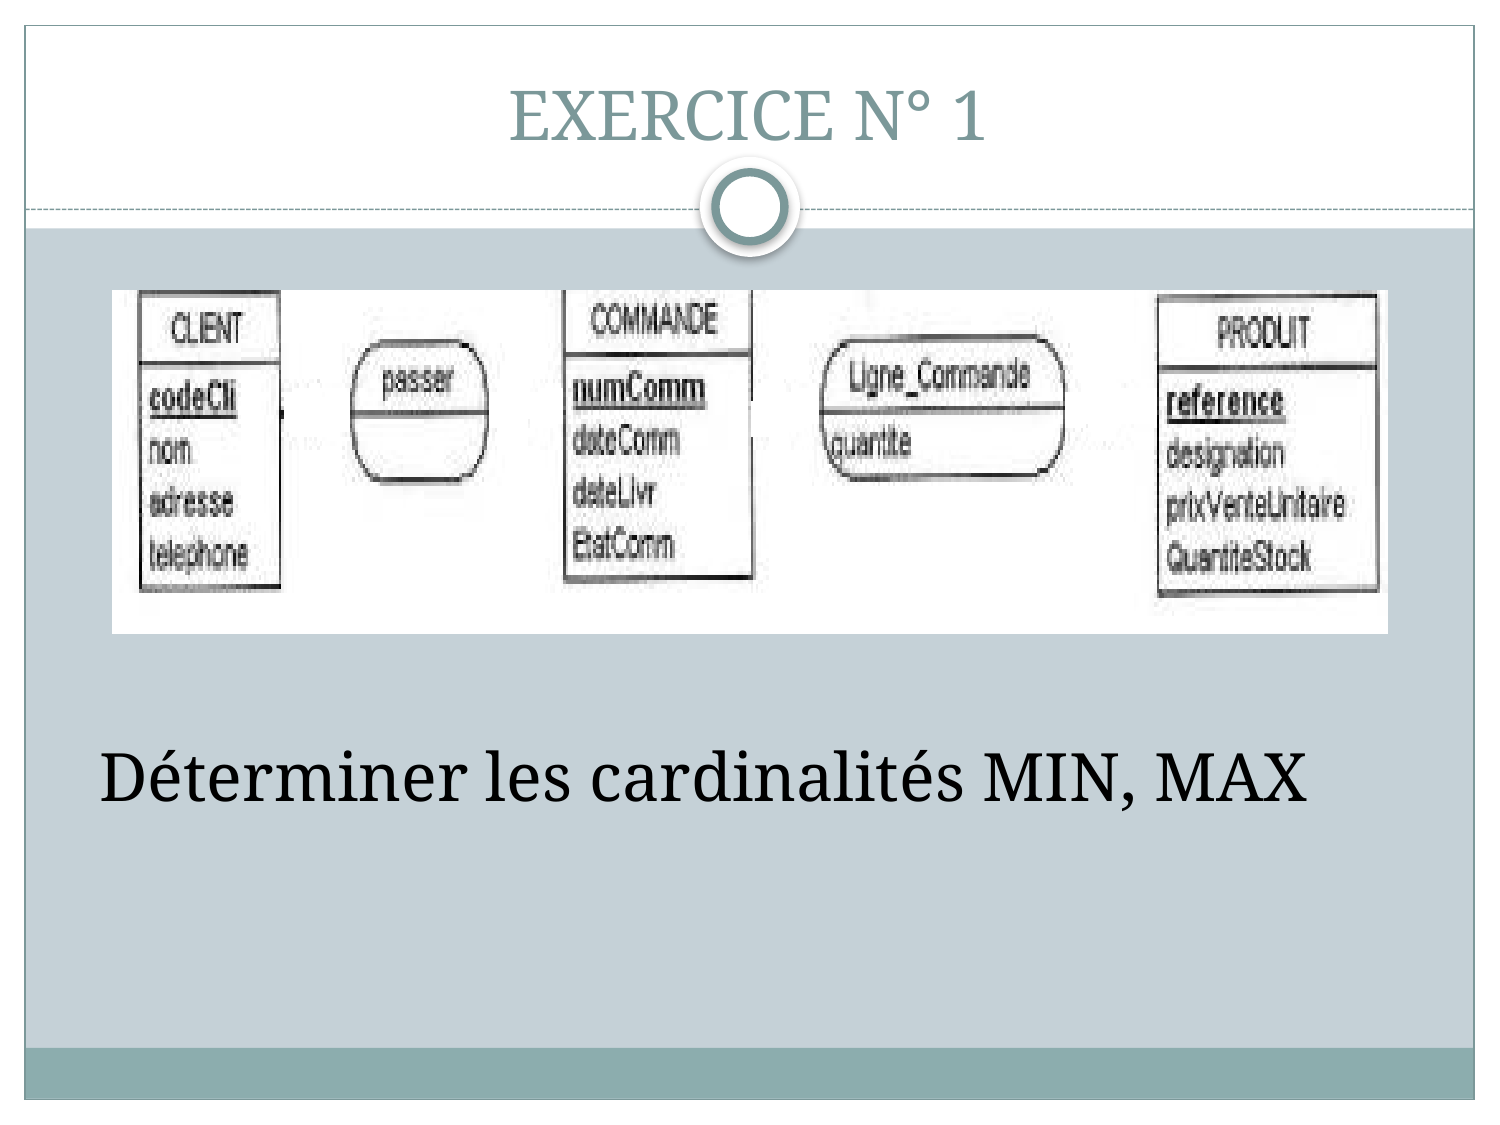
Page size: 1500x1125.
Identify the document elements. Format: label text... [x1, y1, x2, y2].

text_box Déterminer les cardinalités MIN, MAX [84, 727, 1324, 823]
title EXERCICE N° 1 [49, 37, 1450, 162]
picture [111, 290, 1389, 634]
